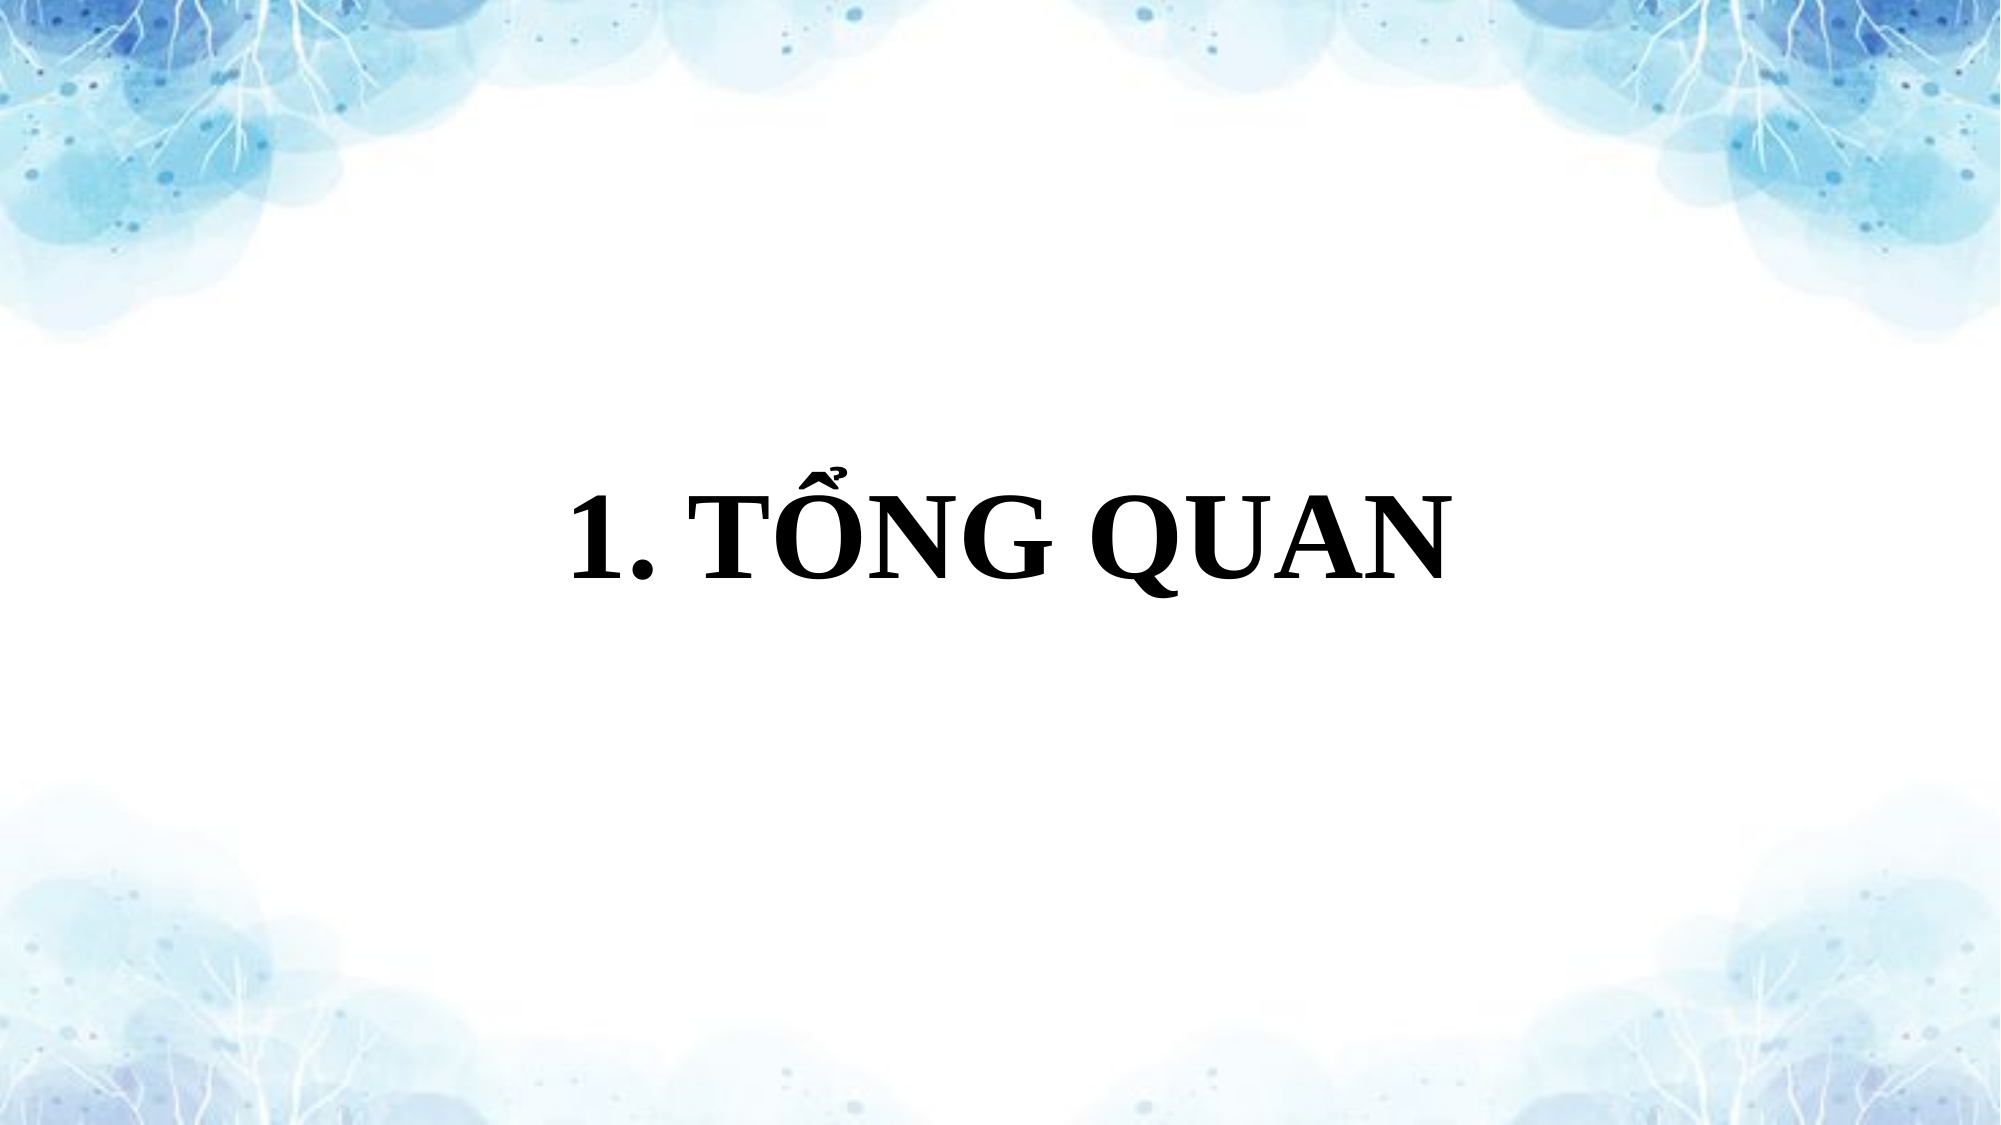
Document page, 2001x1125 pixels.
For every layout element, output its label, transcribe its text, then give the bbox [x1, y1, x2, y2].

picture [0, 0, 2001, 1125]
title 1. TỔNG QUAN [126, 271, 1893, 804]
